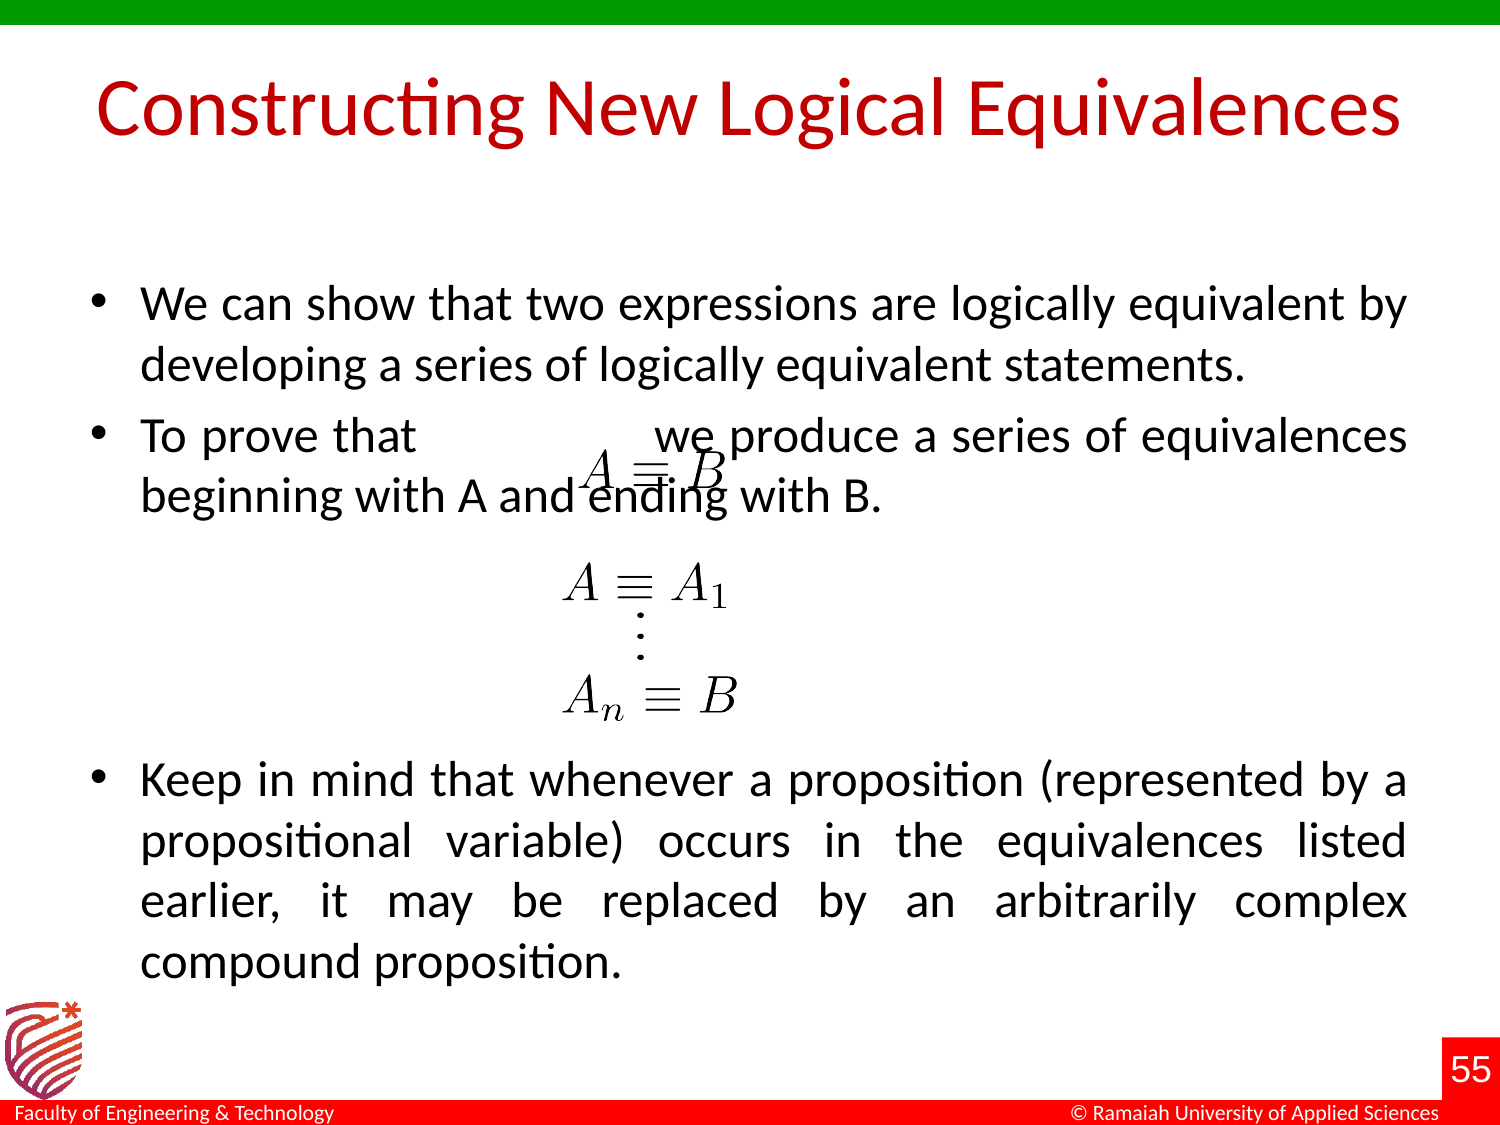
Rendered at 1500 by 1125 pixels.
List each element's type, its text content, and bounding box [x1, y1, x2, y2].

picture [637, 612, 644, 660]
picture [578, 449, 726, 488]
list We can show that two expressions are logically equivalent by developing a series of logically equivalent statements. To prove that we produce a series of equivalences beginning with A and ending with B. Keep in mind that whenever a proposition (represented by a propositional variable) occurs in the equivalences listed earlier, it may be replaced by an arbitrarily complex compound proposition. [75, 262, 1425, 1005]
title Constructing New Logical Equivalences [75, 45, 1425, 233]
picture [562, 562, 726, 609]
picture [562, 674, 737, 721]
picture [5, 1001, 82, 1100]
